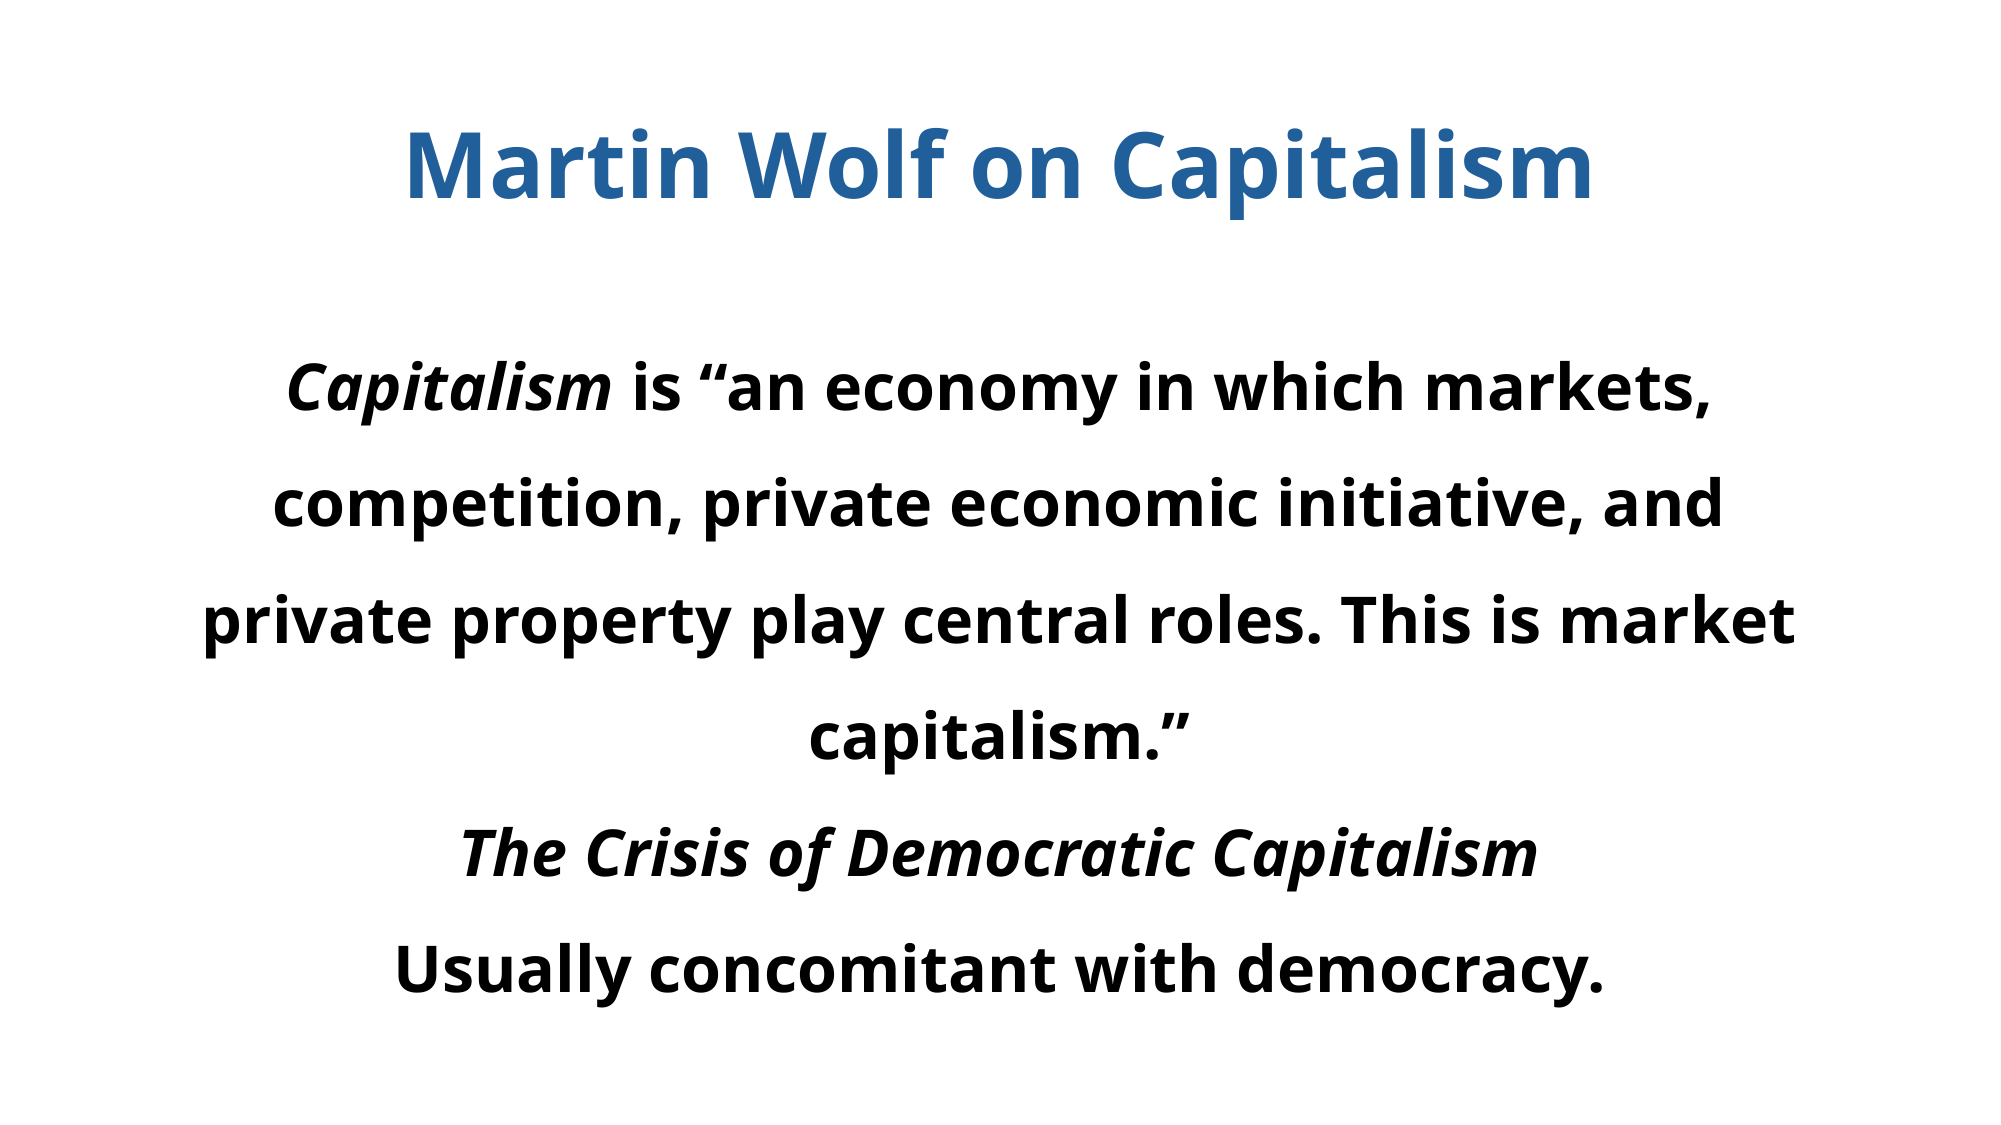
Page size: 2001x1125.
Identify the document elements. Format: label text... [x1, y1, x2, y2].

list Capitalism is “an economy in which markets, competition, private economic initiative, and private property play central roles. This is market capitalism.” The Crisis of Democratic Capitalism Usually concomitant with democracy. [137, 299, 1863, 1014]
title Martin Wolf on Capitalism [137, 59, 1863, 278]
